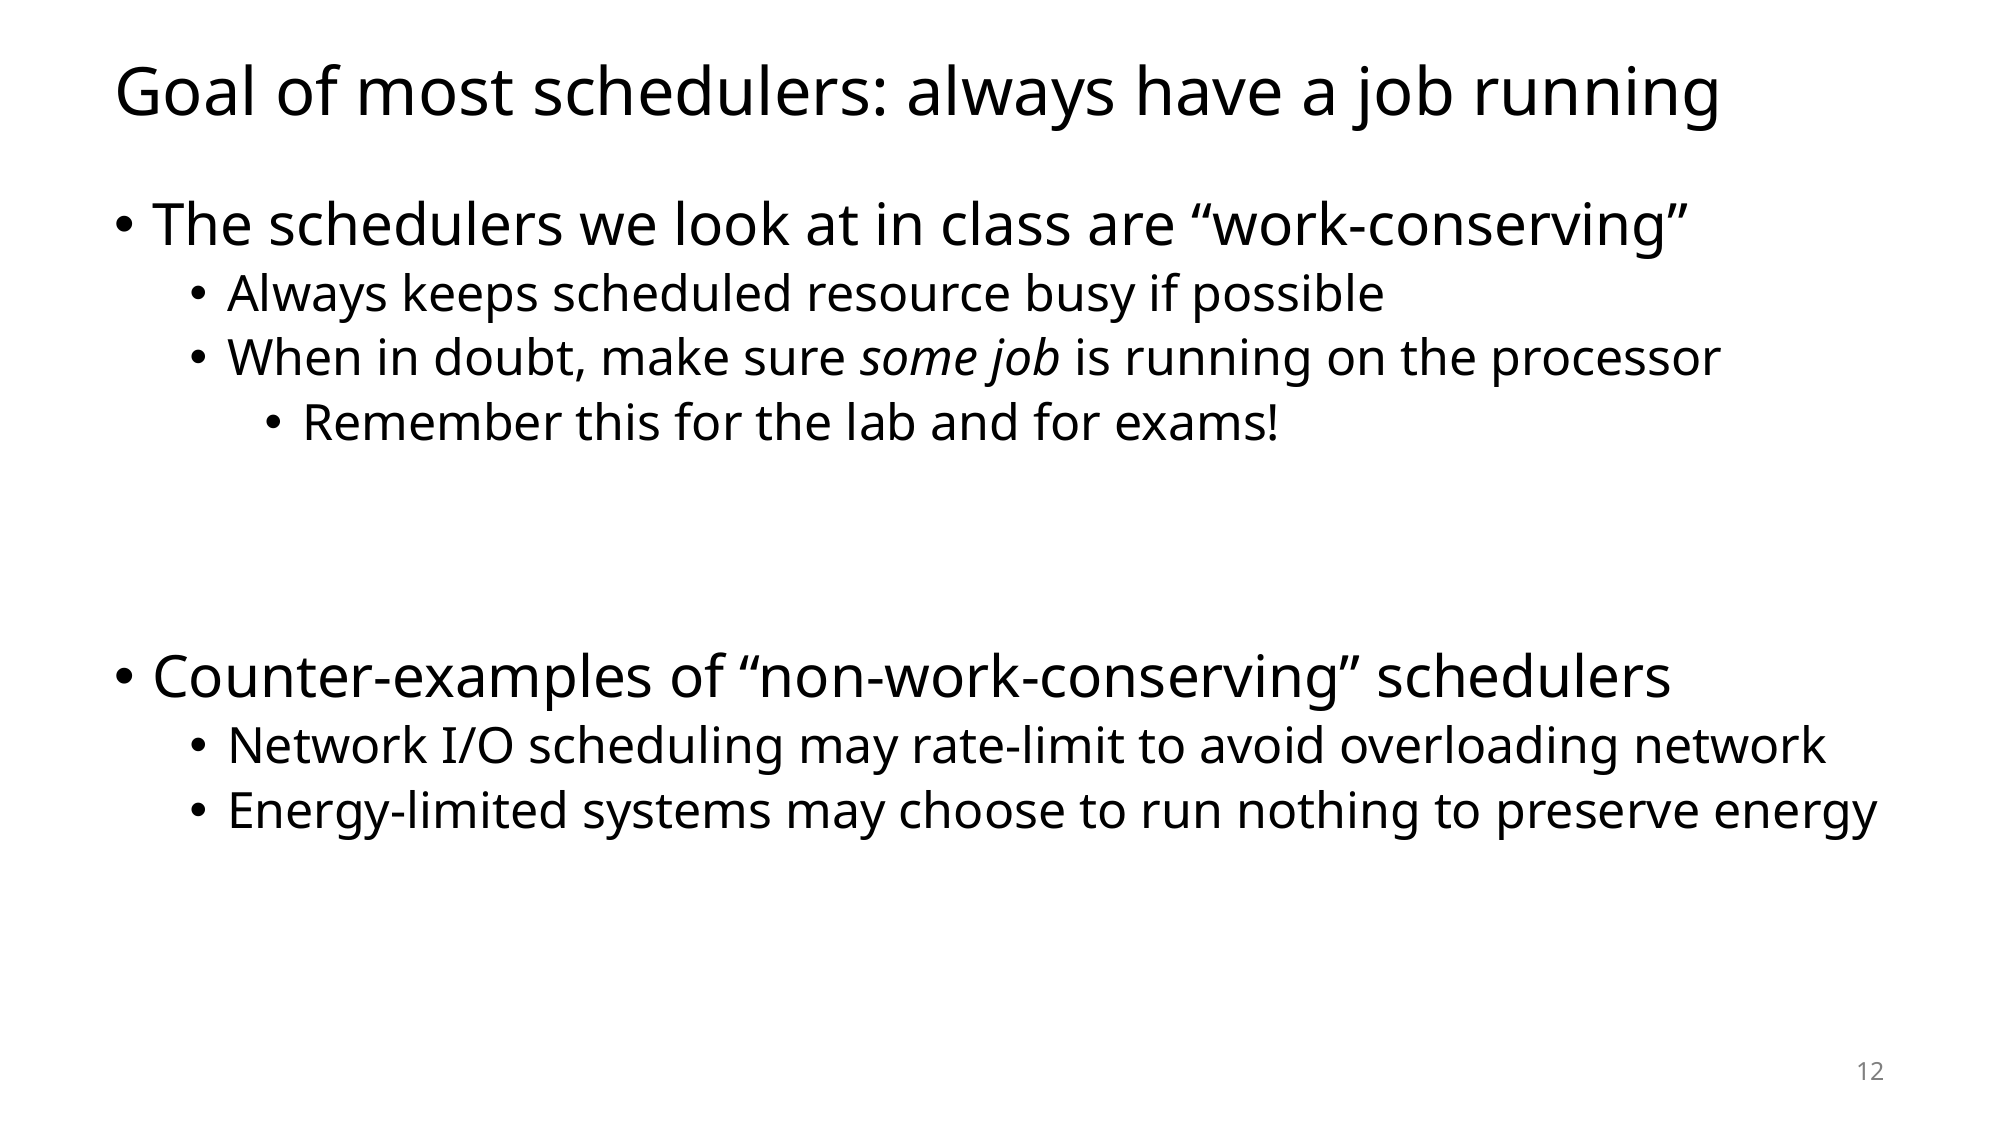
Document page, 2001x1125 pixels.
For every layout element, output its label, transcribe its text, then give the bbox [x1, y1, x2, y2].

list The schedulers we look at in class are “work-conserving” Always keeps scheduled resource busy if possible When in doubt, make sure some job is running on the processor Remember this for the lab and for exams! Counter-examples of “non-work-conserving” schedulers Network I/O scheduling may rate-limit to avoid overloading network Energy-limited systems may choose to run nothing to preserve energy [99, 187, 1900, 1013]
slide_number 12 [1749, 1042, 1900, 1103]
title Goal of most schedulers: always have a job running [99, 37, 1900, 150]
